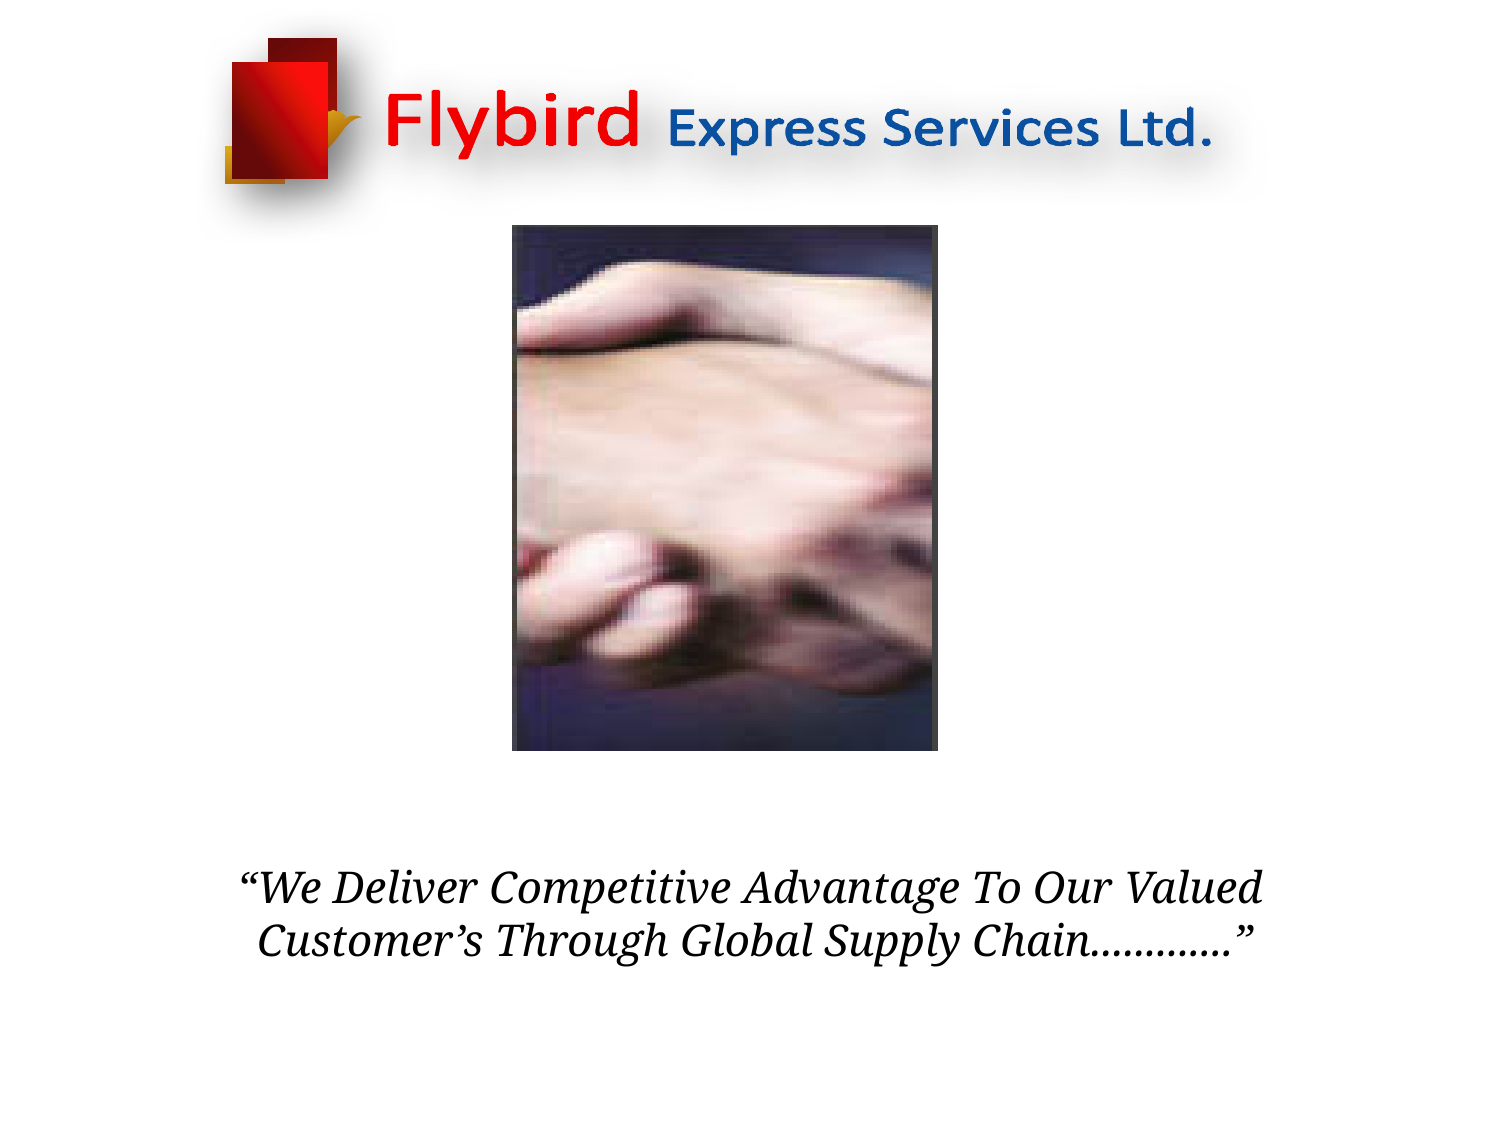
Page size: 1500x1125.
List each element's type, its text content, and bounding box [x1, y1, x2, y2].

text_box “We Deliver Competitive Advantage To Our Valued Customer’s Through Global Supply Chain.............” [162, 800, 1338, 1026]
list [512, 225, 938, 751]
picture [224, 37, 1213, 184]
